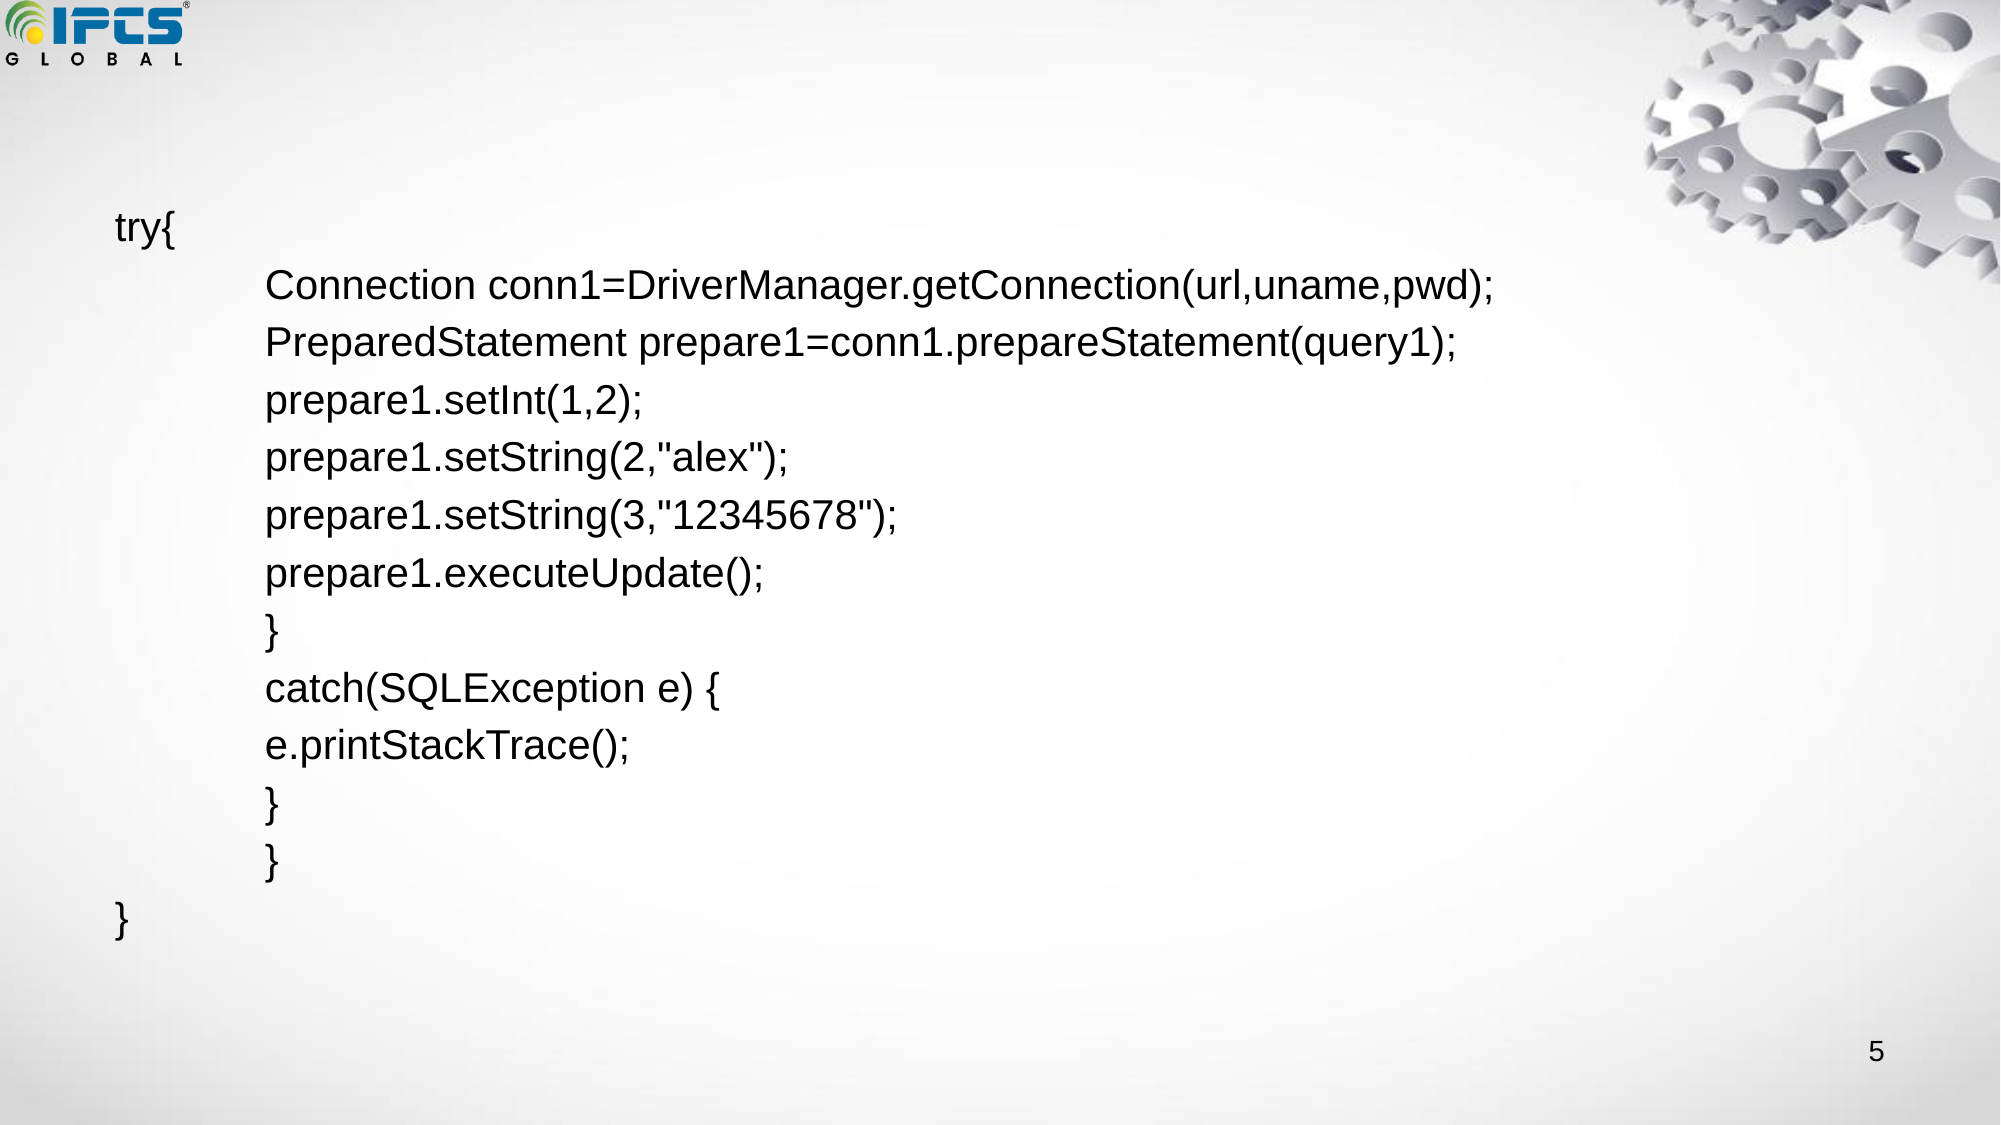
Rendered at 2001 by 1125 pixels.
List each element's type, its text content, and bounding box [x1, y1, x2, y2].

list try{ Connection conn1=DriverManager.getConnection(url,uname,pwd); PreparedStatement prepare1=conn1.prepareStatement(query1); prepare1.setInt(1,2); prepare1.setString(2,"alex"); prepare1.setString(3,"12345678"); prepare1.executeUpdate(); } catch(SQLException e) { e.printStackTrace(); } } } [99, 192, 1900, 1006]
slide_number ‹#› [1433, 1024, 1900, 1103]
picture [0, 0, 2001, 1125]
